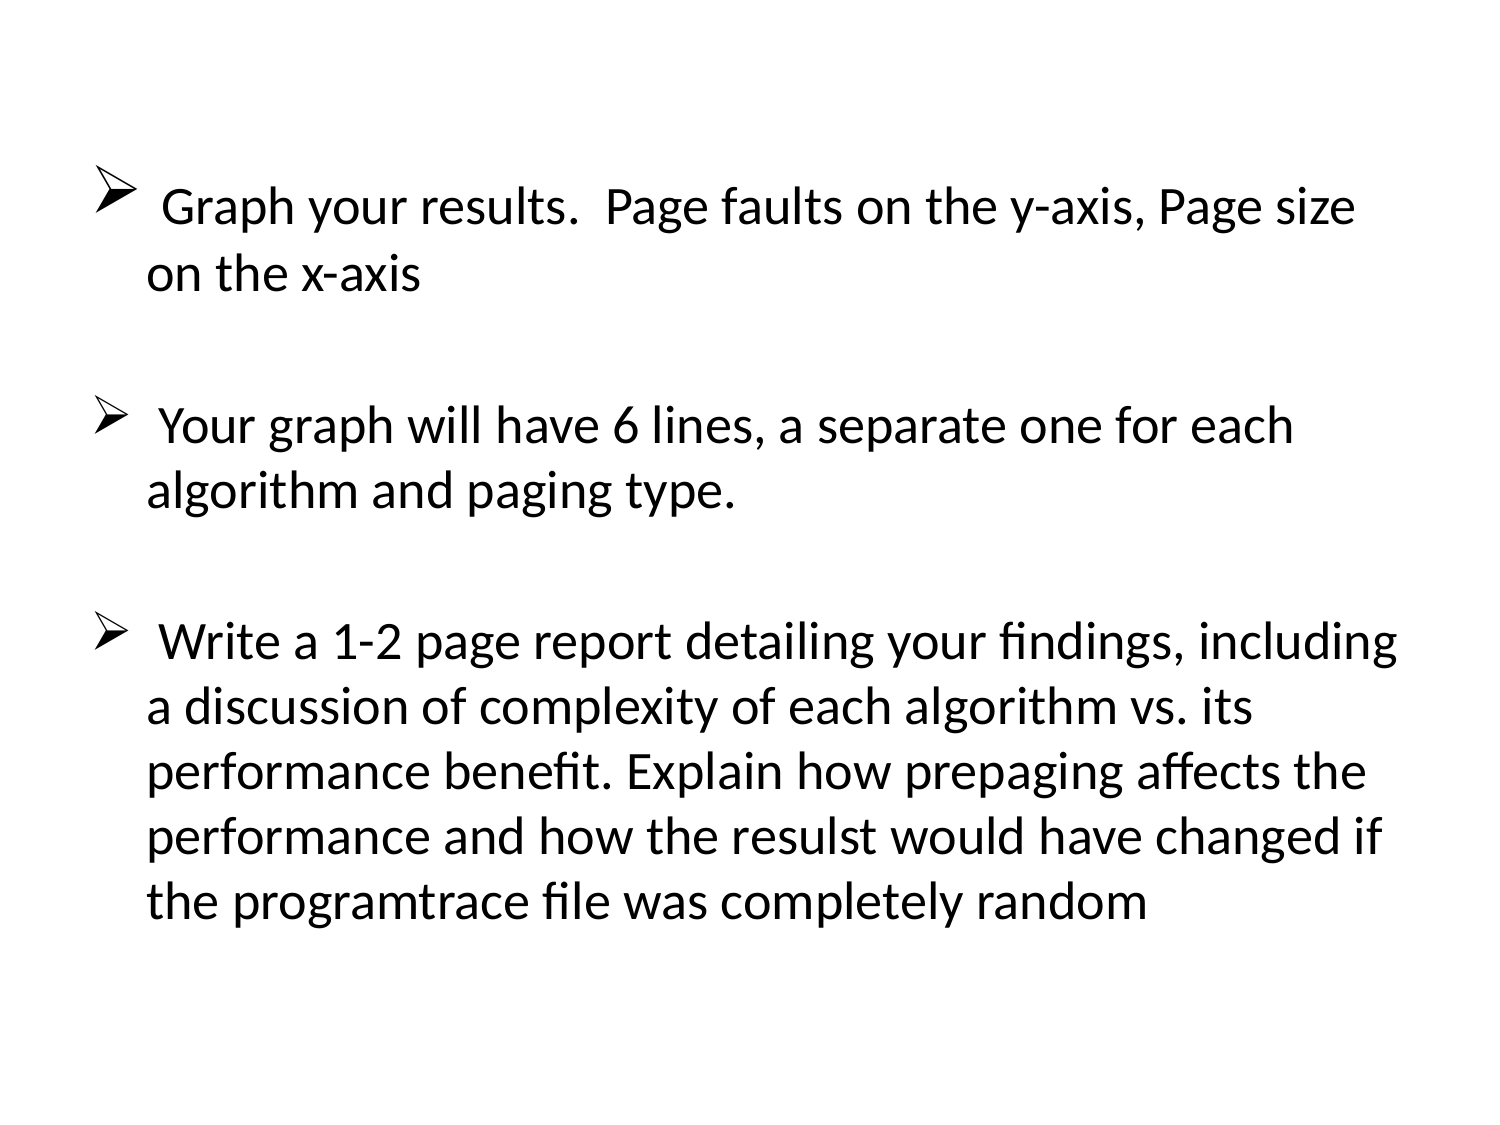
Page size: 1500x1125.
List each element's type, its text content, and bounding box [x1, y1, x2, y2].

list Graph your results. Page faults on the y-axis, Page size on the x-axis Your graph will have 6 lines, a separate one for each algorithm and paging type. Write a 1-2 page report detailing your findings, including a discussion of complexity of each algorithm vs. its performance benefit. Explain how prepaging affects the performance and how the resulst would have changed if the programtrace file was completely random [74, 149, 1426, 1006]
